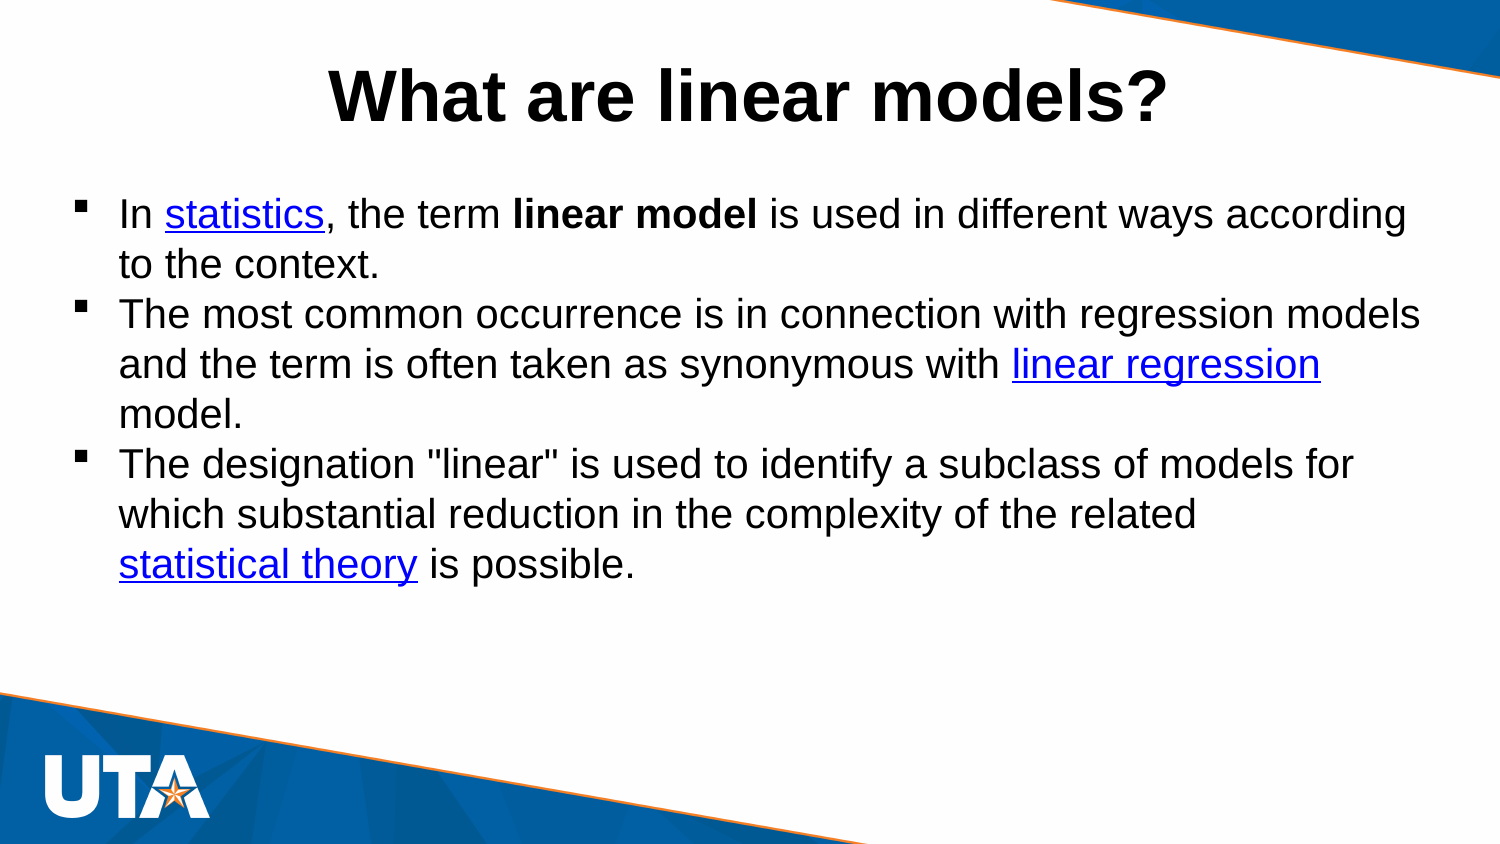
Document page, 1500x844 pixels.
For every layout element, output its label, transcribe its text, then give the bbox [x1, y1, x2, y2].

picture [0, 0, 1500, 844]
title What are linear models? [188, 33, 1312, 171]
list In statistics, the term linear model is used in different ways according to the context. The most common occurrence is in connection with regression models and the term is often taken as synonymous with linear regression model. The designation "linear" is used to identify a subclass of models for which substantial reduction in the complexity of the related statistical theory is possible. [51, 171, 1449, 671]
